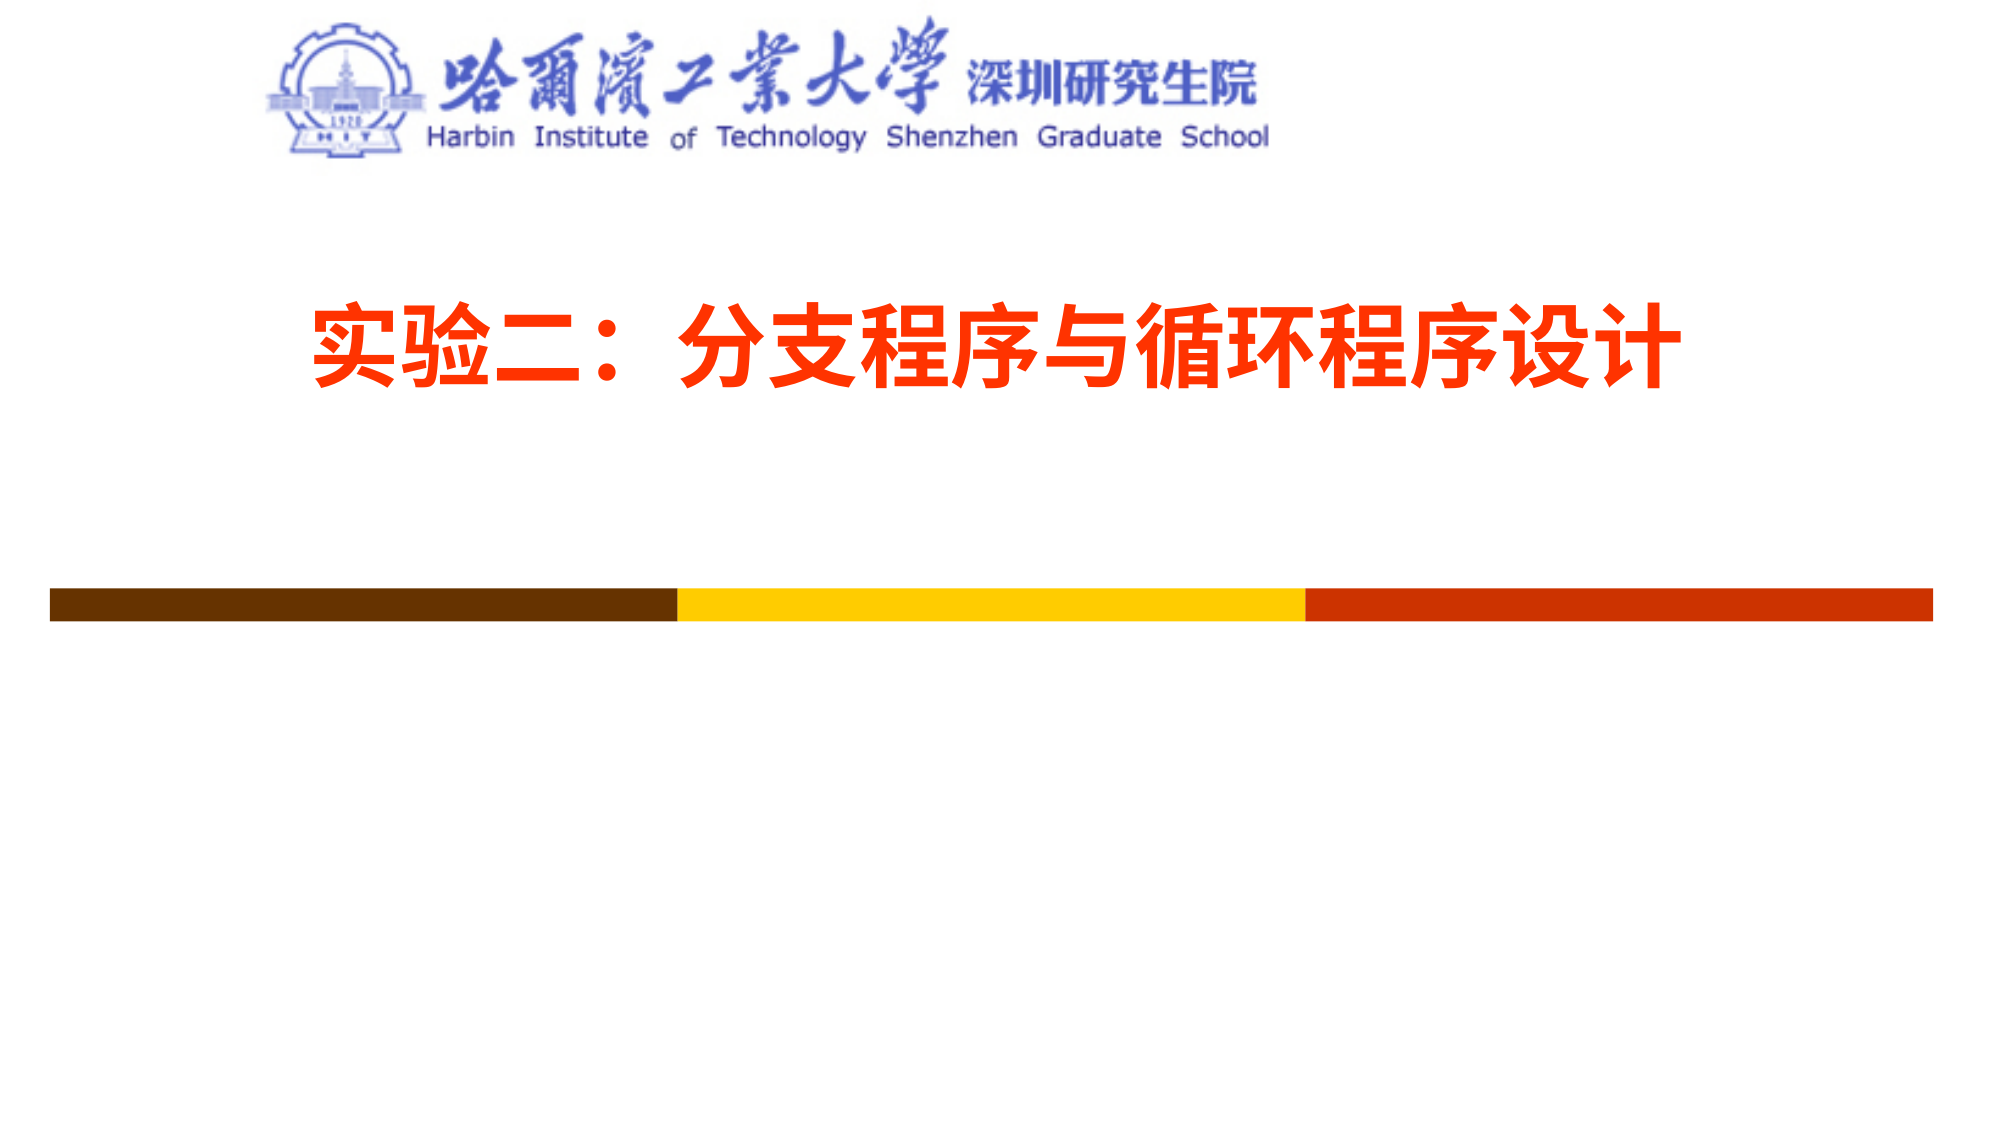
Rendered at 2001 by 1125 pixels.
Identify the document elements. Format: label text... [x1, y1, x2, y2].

text_box 实验二：分支程序与循环程序设计 [267, 302, 1727, 405]
picture [249, 0, 1308, 176]
